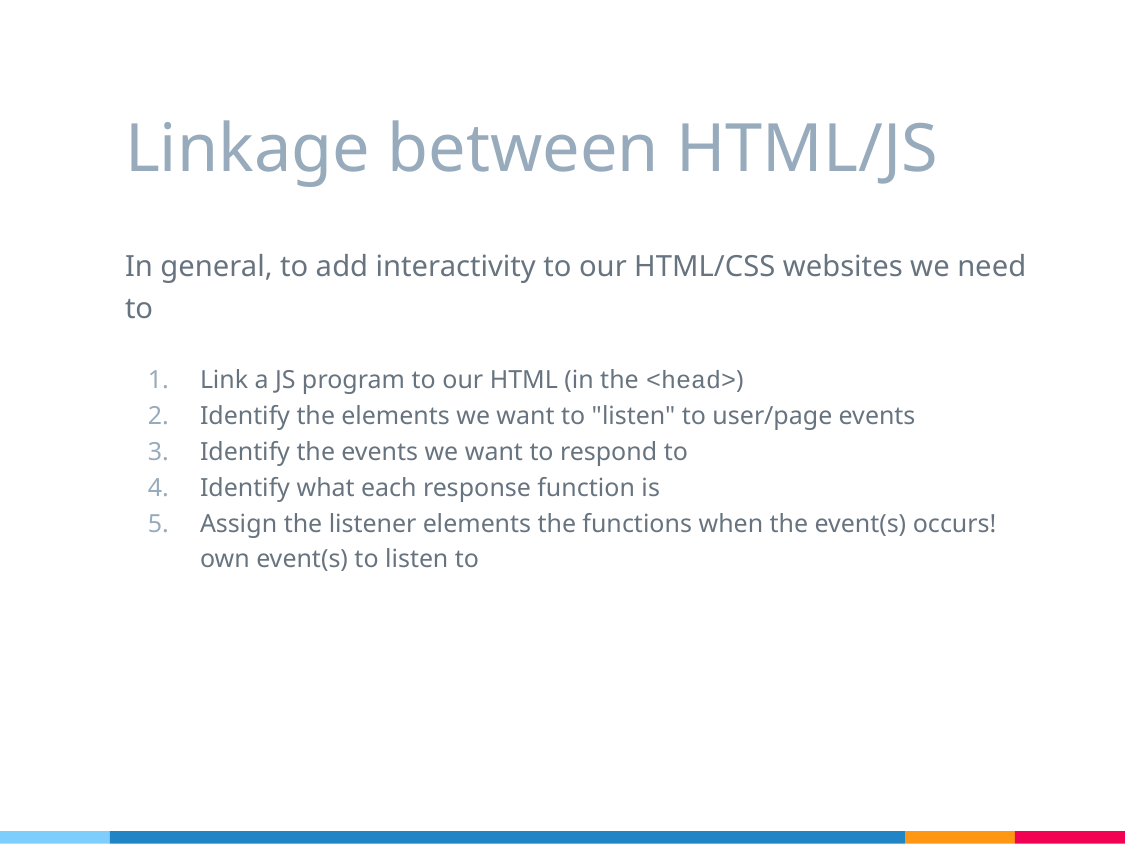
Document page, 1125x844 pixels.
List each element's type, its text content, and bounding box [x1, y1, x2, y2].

title Linkage between HTML/JS [109, 58, 1044, 200]
list In general, to add interactivity to our HTML/CSS websites we need to Link a JS program to our HTML (in the <head>) Identify the elements we want to "listen" to user/page events Identify the events we want to respond to Identify what each response function is Assign the listener elements the functions when the event(s) occurs! own event(s) to listen to [109, 225, 1044, 809]
